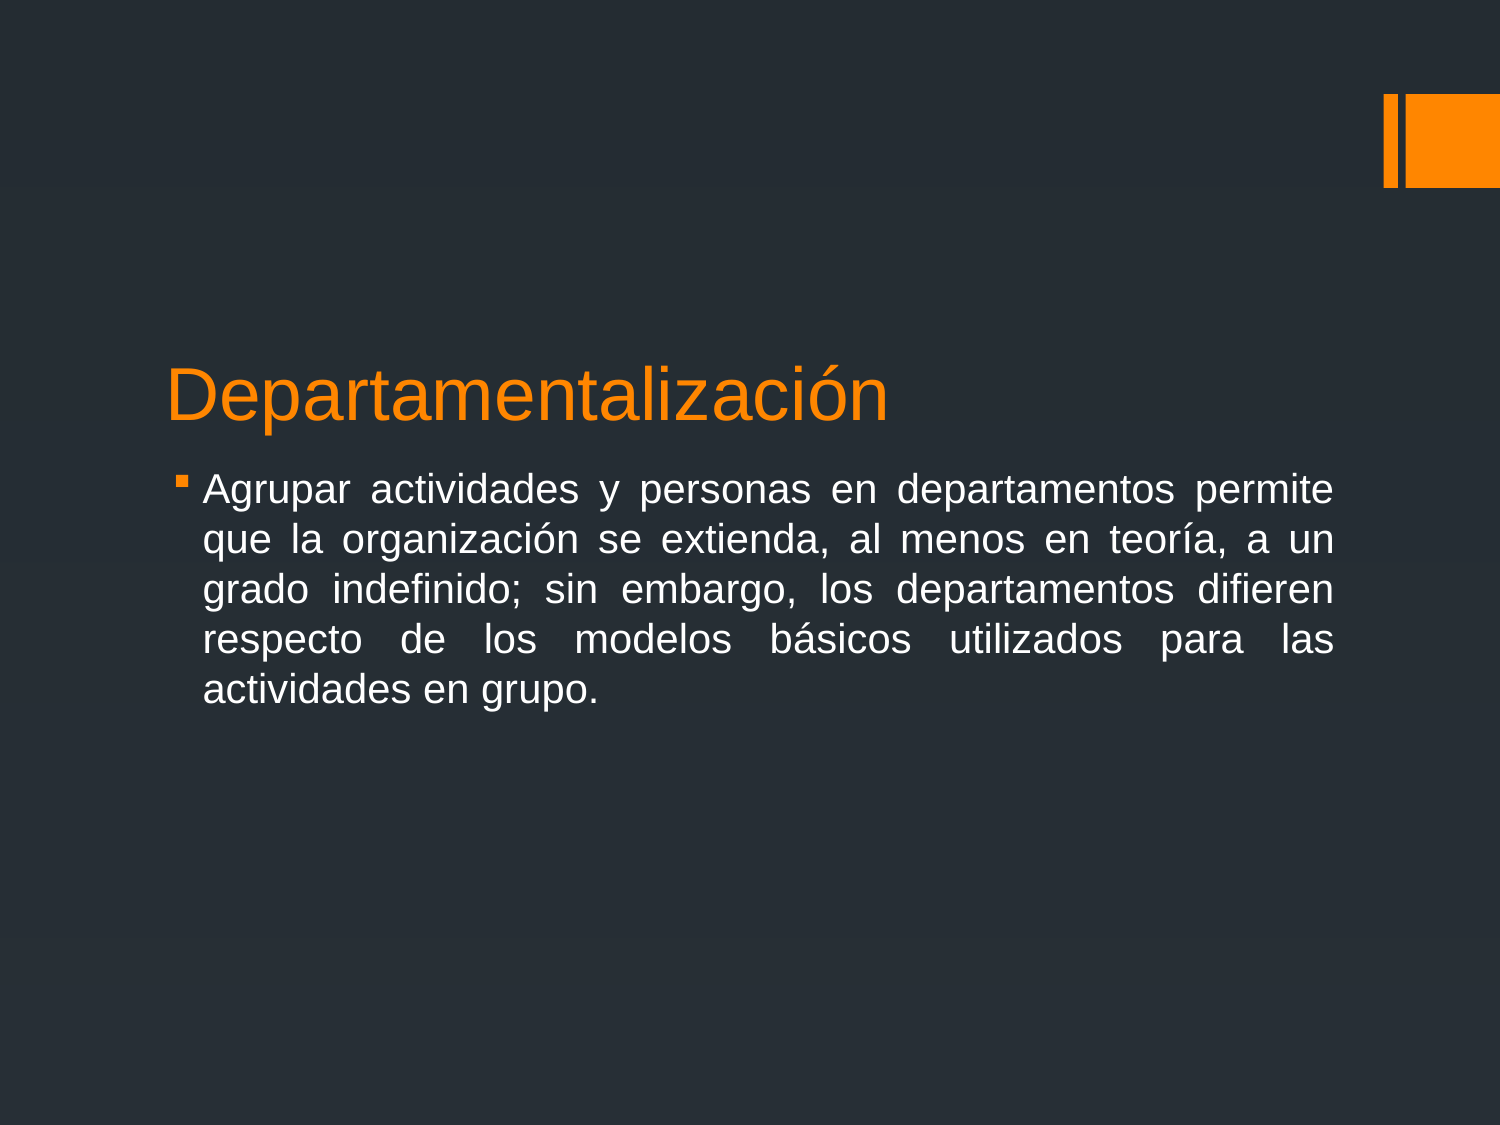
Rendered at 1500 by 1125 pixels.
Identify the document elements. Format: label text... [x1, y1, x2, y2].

list Agrupar actividades y personas en departamentos permite que la organización se extienda, al menos en teoría, a un grado indefinido; sin embargo, los departamentos difieren respecto de los modelos básicos utilizados para las actividades en grupo. [150, 454, 1350, 1035]
title Departamentalización [150, 253, 1350, 443]
